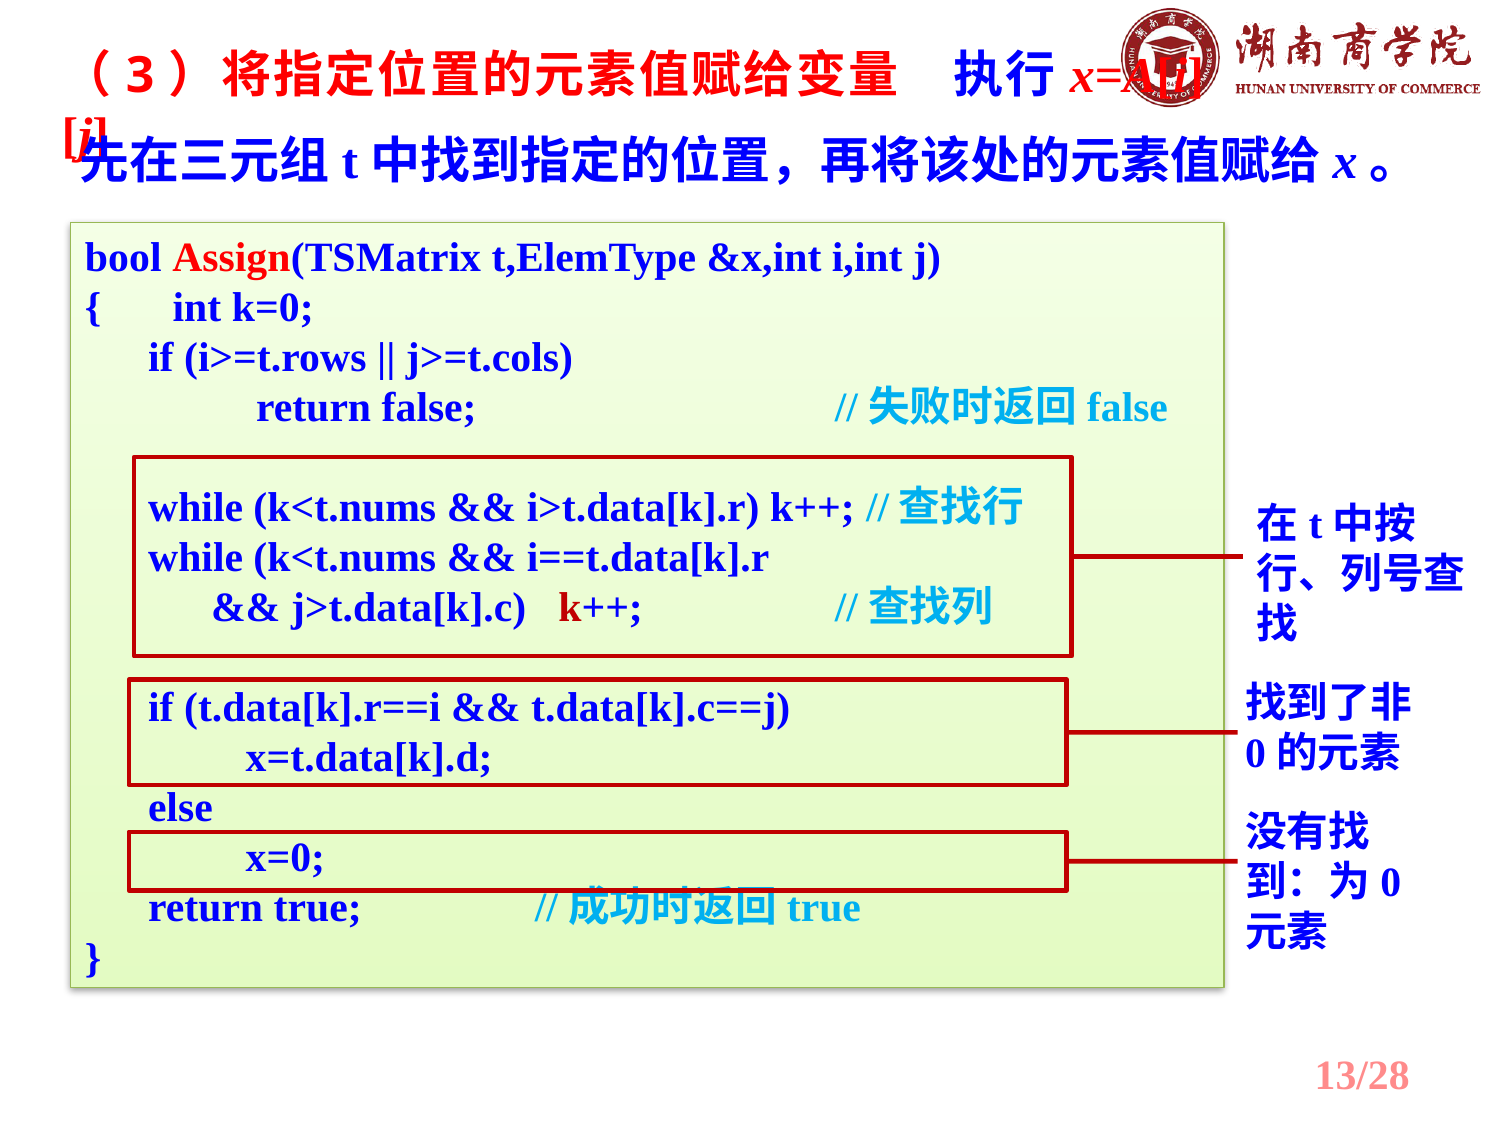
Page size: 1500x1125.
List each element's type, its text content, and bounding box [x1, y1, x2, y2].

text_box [128, 667, 1430, 786]
picture [1091, 0, 1500, 113]
text_box （3）将指定位置的元素值赋给变量 执行x=A[i][j] [46, 35, 1219, 170]
text_box 先在三元组t中找到指定的位置，再将该处的元素值赋给x。 [65, 121, 1436, 197]
slide_number 13/28 [1074, 1042, 1425, 1103]
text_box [128, 796, 1454, 914]
text_box bool Assign(TSMatrix t,ElemType &x,int i,int j) { int k=0; if (i>=t.rows || j>=t.cols) return false; //失败时返回false while (k<t.nums && i>t.data[k].r) k++; //查找行 while (k<t.nums && i==t.data[k].r && j>t.data[k].c) k++; //查找列 if (t.data[k].r==i && t.data[k].c==j) x=t.data[k].d; else x=0; return true; //成功时返回true } [70, 222, 1225, 988]
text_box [133, 456, 1500, 657]
